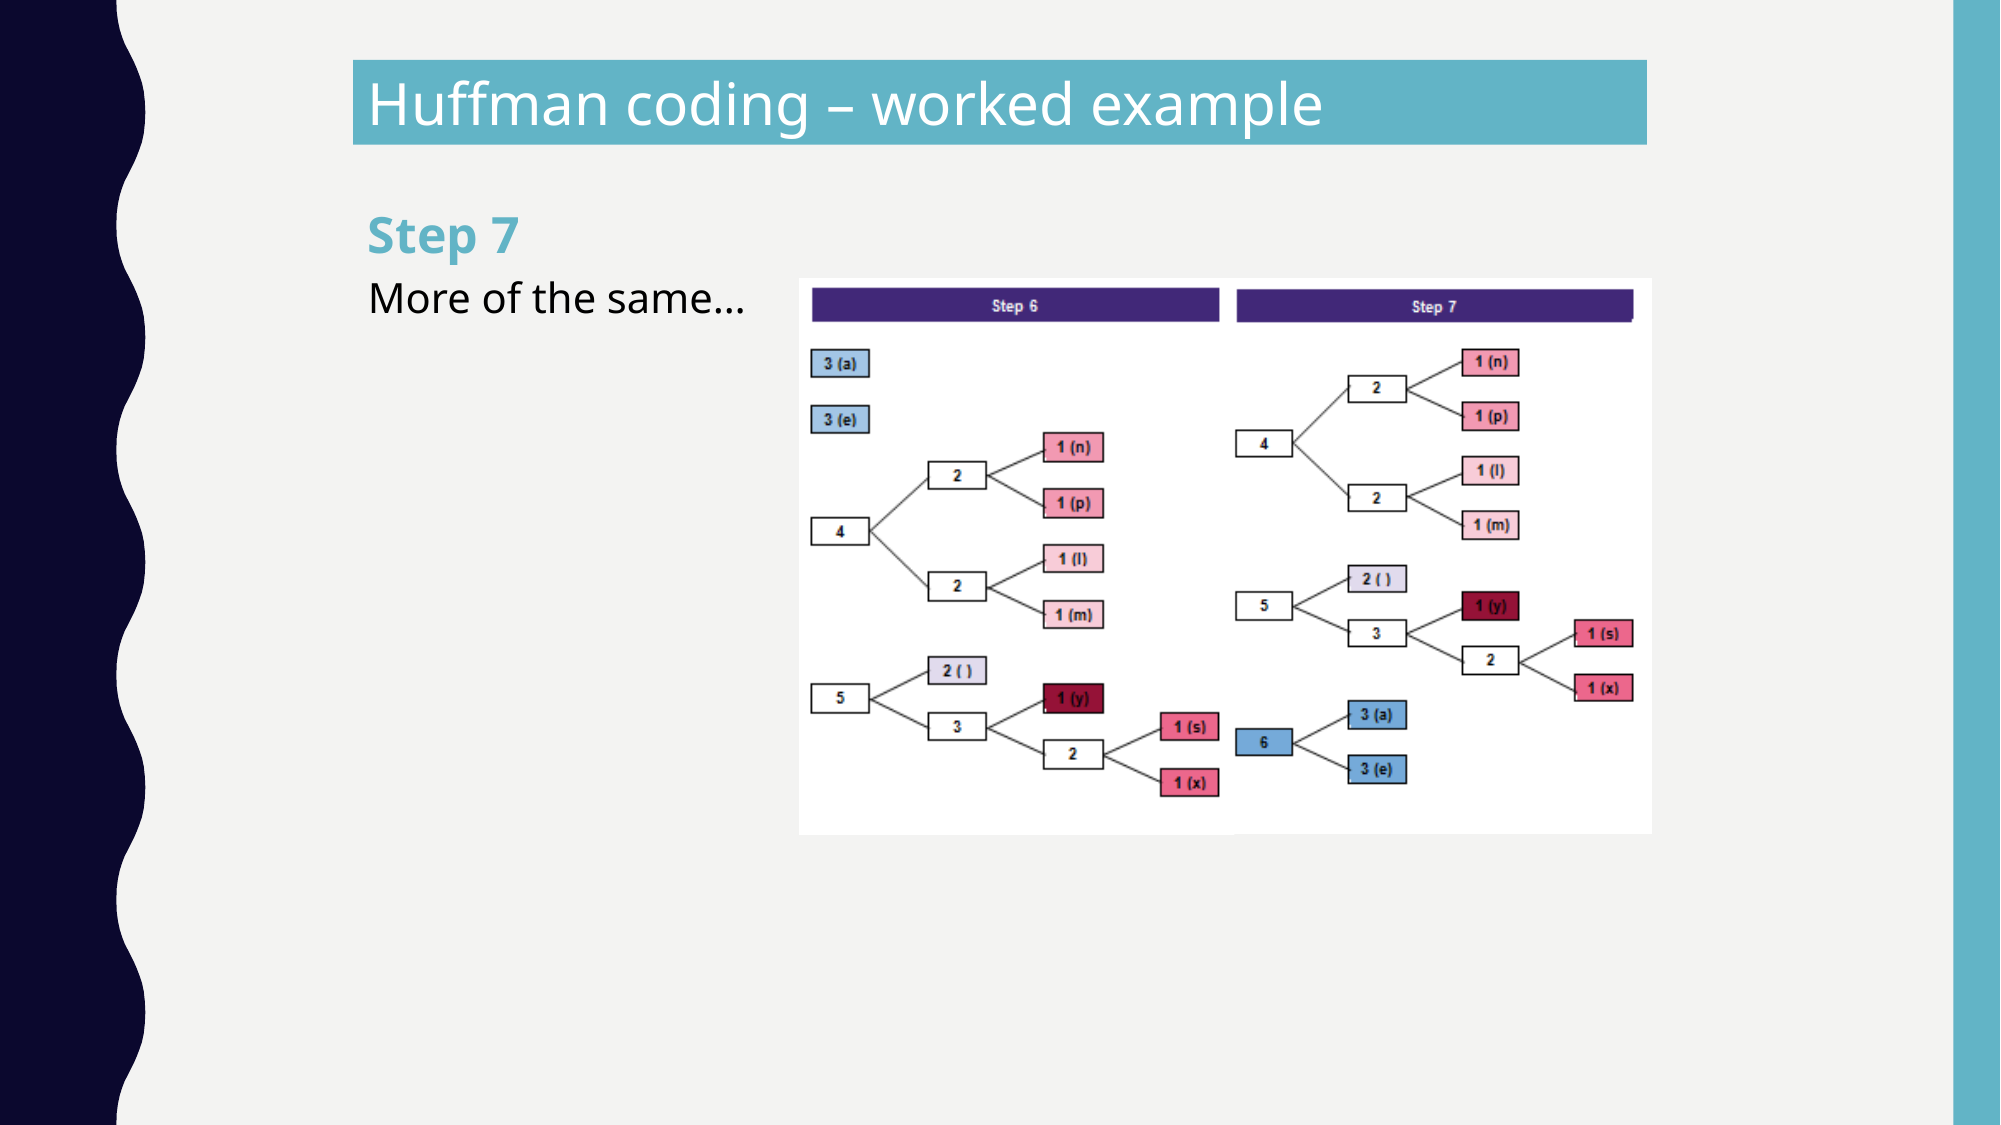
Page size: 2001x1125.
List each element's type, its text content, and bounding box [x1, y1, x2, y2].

picture [799, 278, 1652, 835]
text_box Step 7 More of the same… [353, 196, 764, 786]
text_box Huffman coding – worked example [353, 59, 1647, 145]
